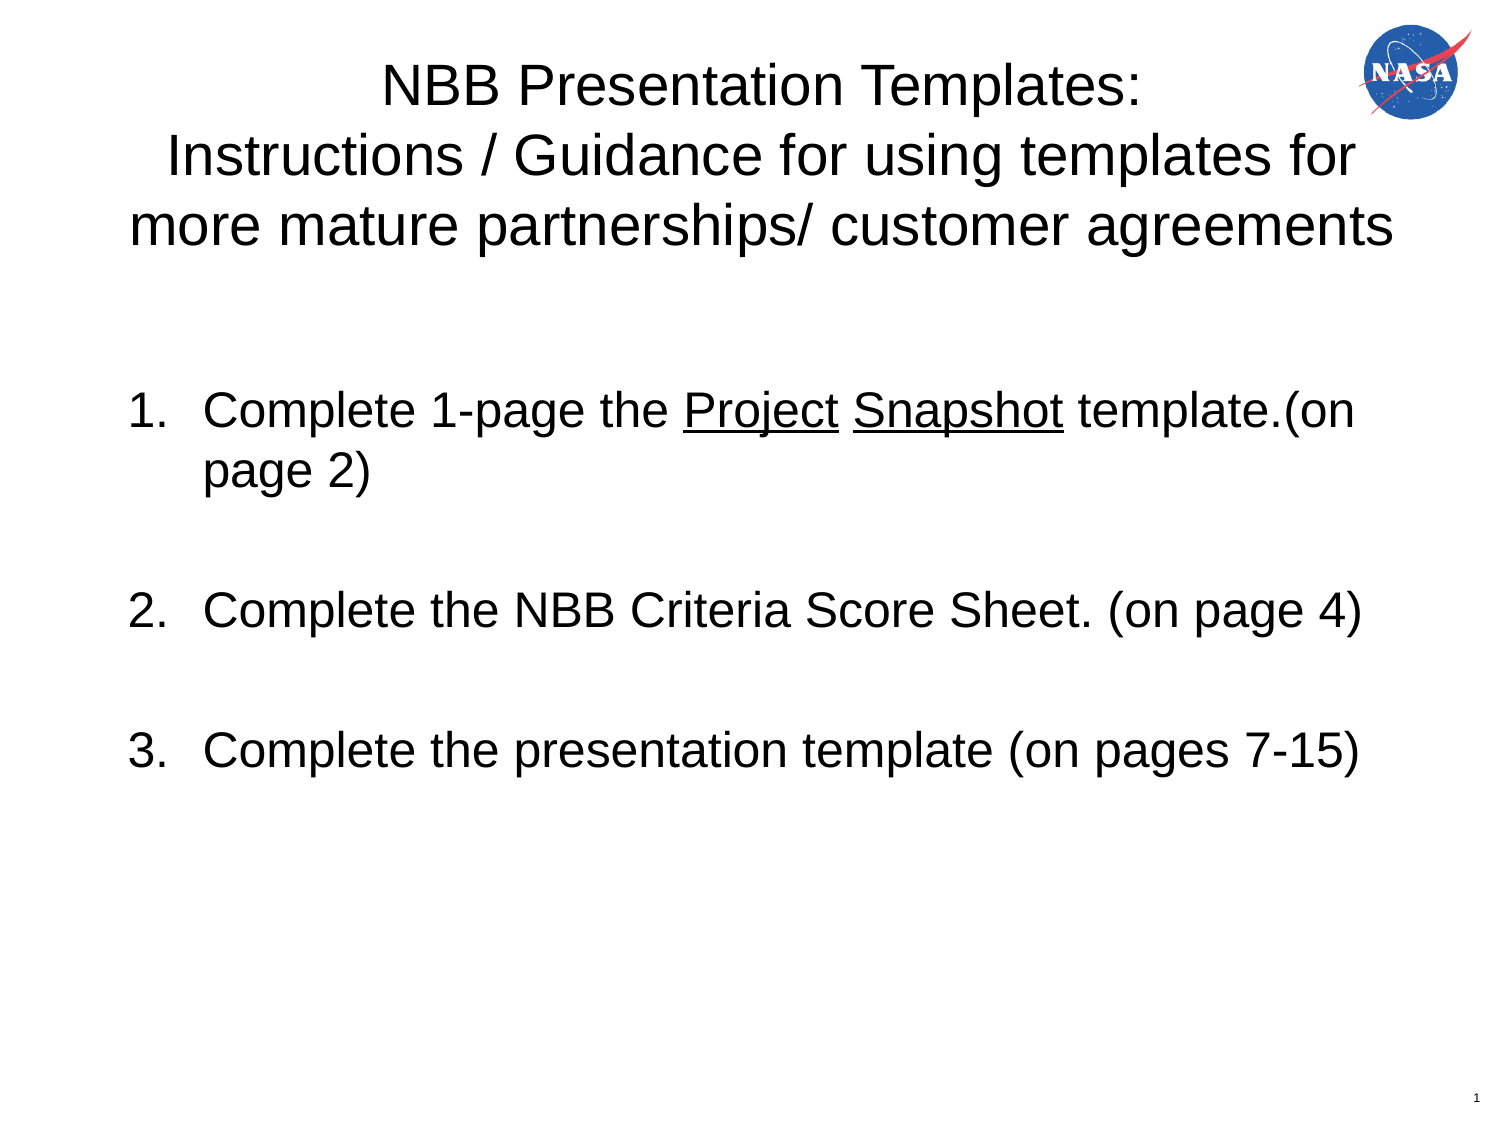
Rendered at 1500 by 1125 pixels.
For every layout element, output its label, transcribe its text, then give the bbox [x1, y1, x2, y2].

picture [1355, 9, 1475, 62]
slide_number 1 [1442, 1082, 1496, 1113]
list Complete 1-page the Project Snapshot template.(on page 2) Complete the NBB Criteria Score Sheet. (on page 4) Complete the presentation template (on pages 7-15) [112, 299, 1388, 1075]
title NBB Presentation Templates: Instructions / Guidance for using templates for more mature partnerships/ customer agreements [50, 62, 1475, 313]
